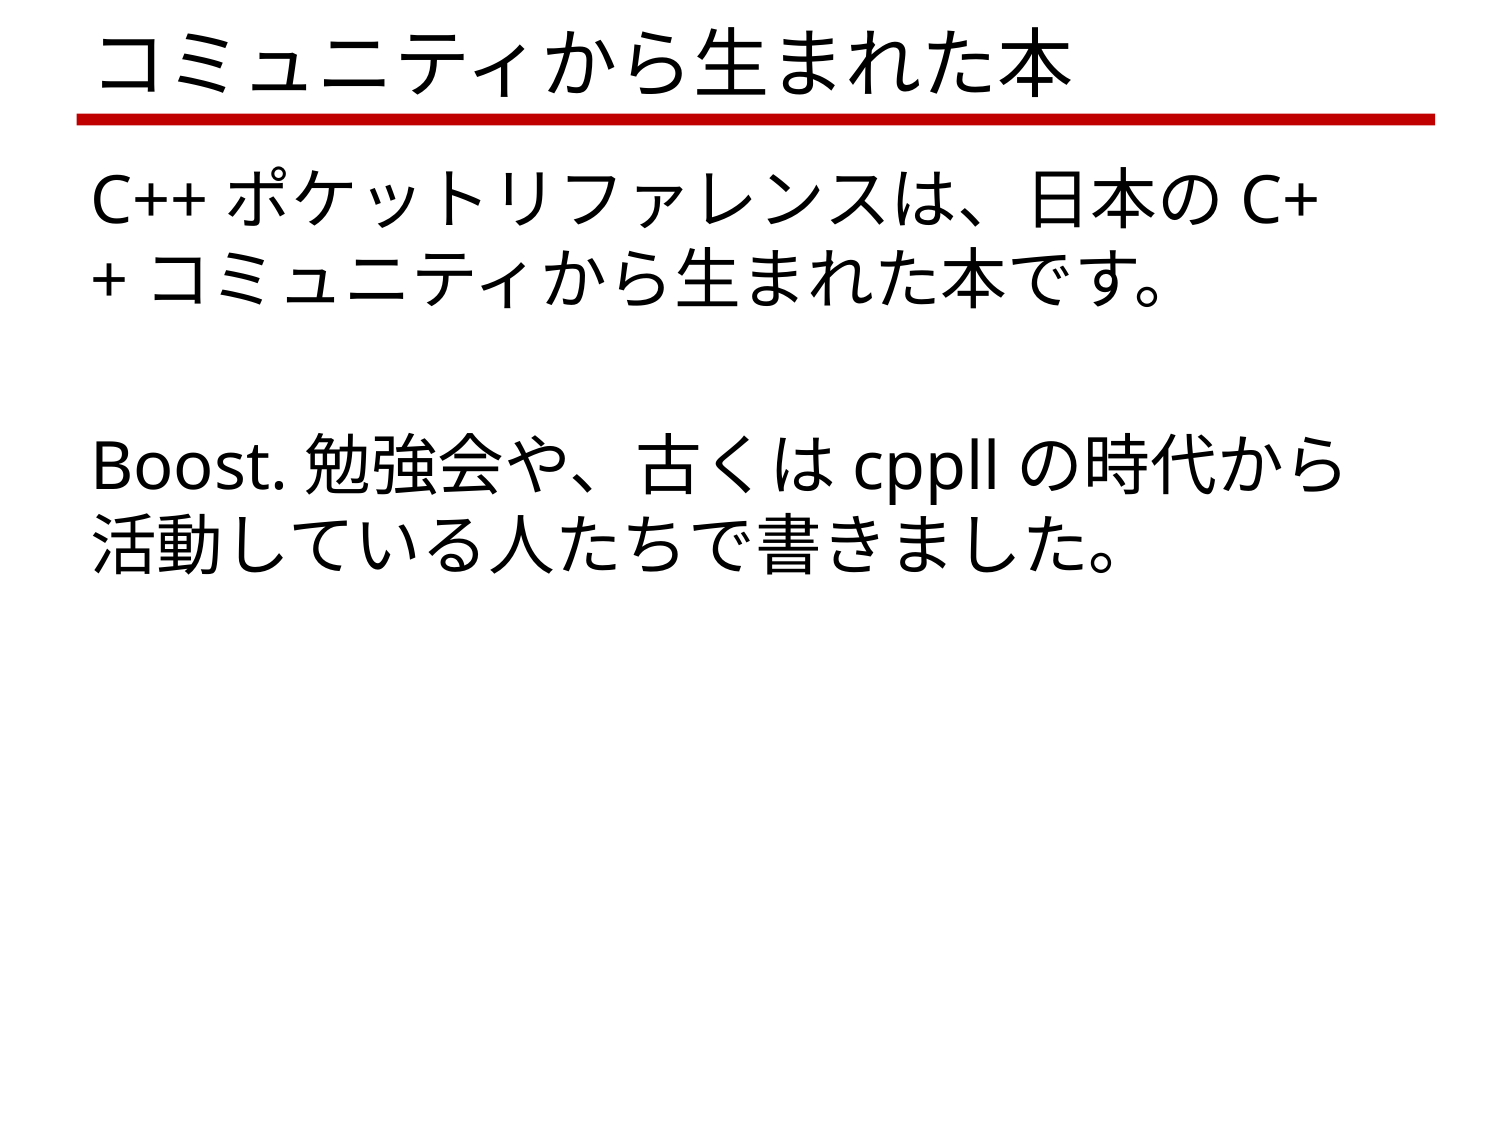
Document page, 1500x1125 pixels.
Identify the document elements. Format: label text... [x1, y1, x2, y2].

title コミュニティから生まれた本 [75, 7, 1425, 111]
list C++ポケットリファレンスは、日本のC++コミュニティから生まれた本です。 Boost.勉強会や、古くはcppllの時代から活動している人たちで書きました。 [75, 149, 1425, 1012]
text_box [75, 111, 1437, 127]
